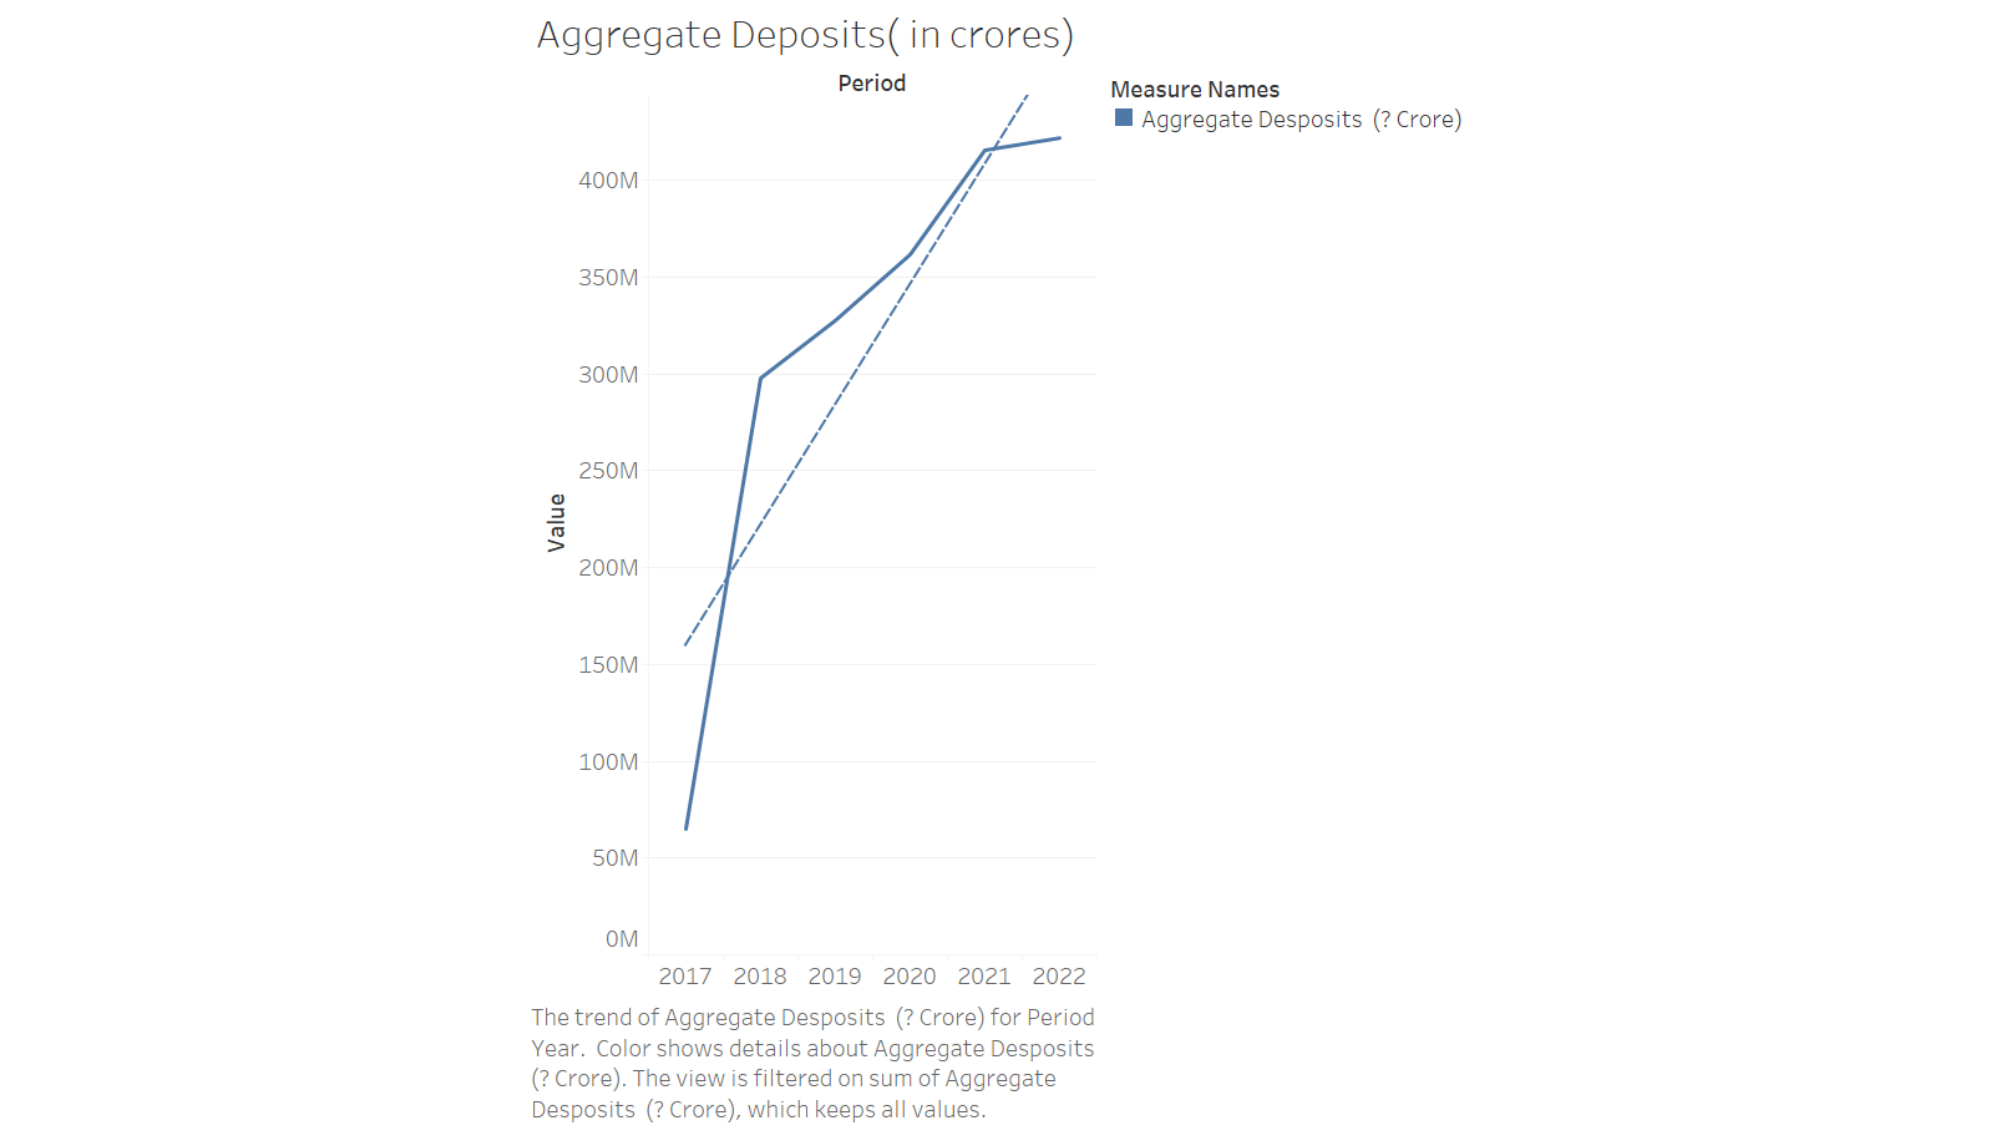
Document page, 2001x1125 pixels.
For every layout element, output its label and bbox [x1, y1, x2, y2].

picture [531, 0, 1469, 1125]
